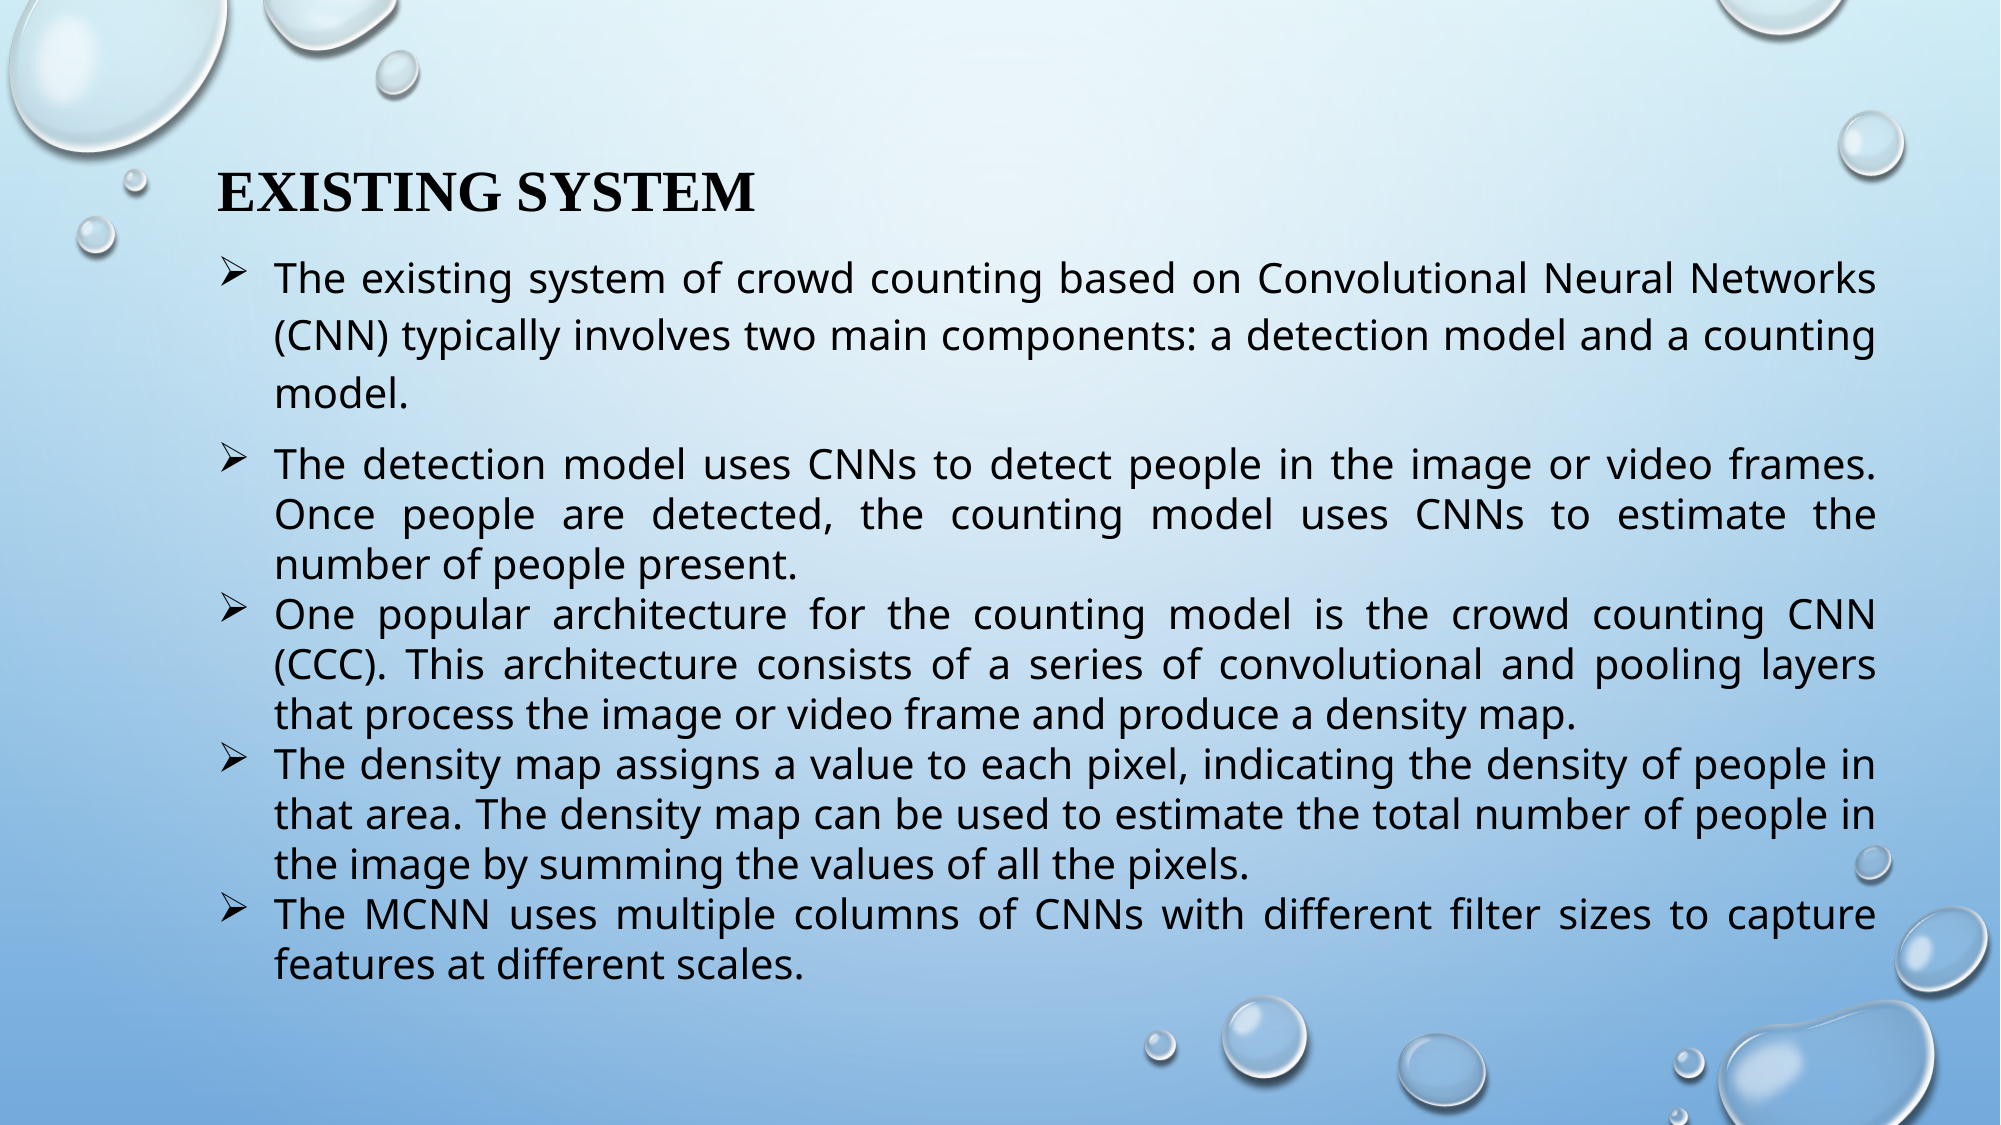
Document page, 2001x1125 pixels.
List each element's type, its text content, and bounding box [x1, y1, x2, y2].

text_box EXISTING SYSTEM The existing system of crowd counting based on Convolutional Neural Networks (CNN) typically involves two main components: a detection model and a counting model. The detection model uses CNNs to detect people in the image or video frames. Once people are detected, the counting model uses CNNs to estimate the number of people present. One popular architecture for the counting model is the crowd counting CNN (CCC). This architecture consists of a series of convolutional and pooling layers that process the image or video frame and produce a density map. The density map assigns a value to each pixel, indicating the density of people in that area. The density map can be used to estimate the total number of people in the image by summing the values of all the pixels. The MCNN uses multiple columns of CNNs with different filter sizes to capture features at different scales. [202, 135, 1893, 996]
picture [0, 0, 2000, 1125]
